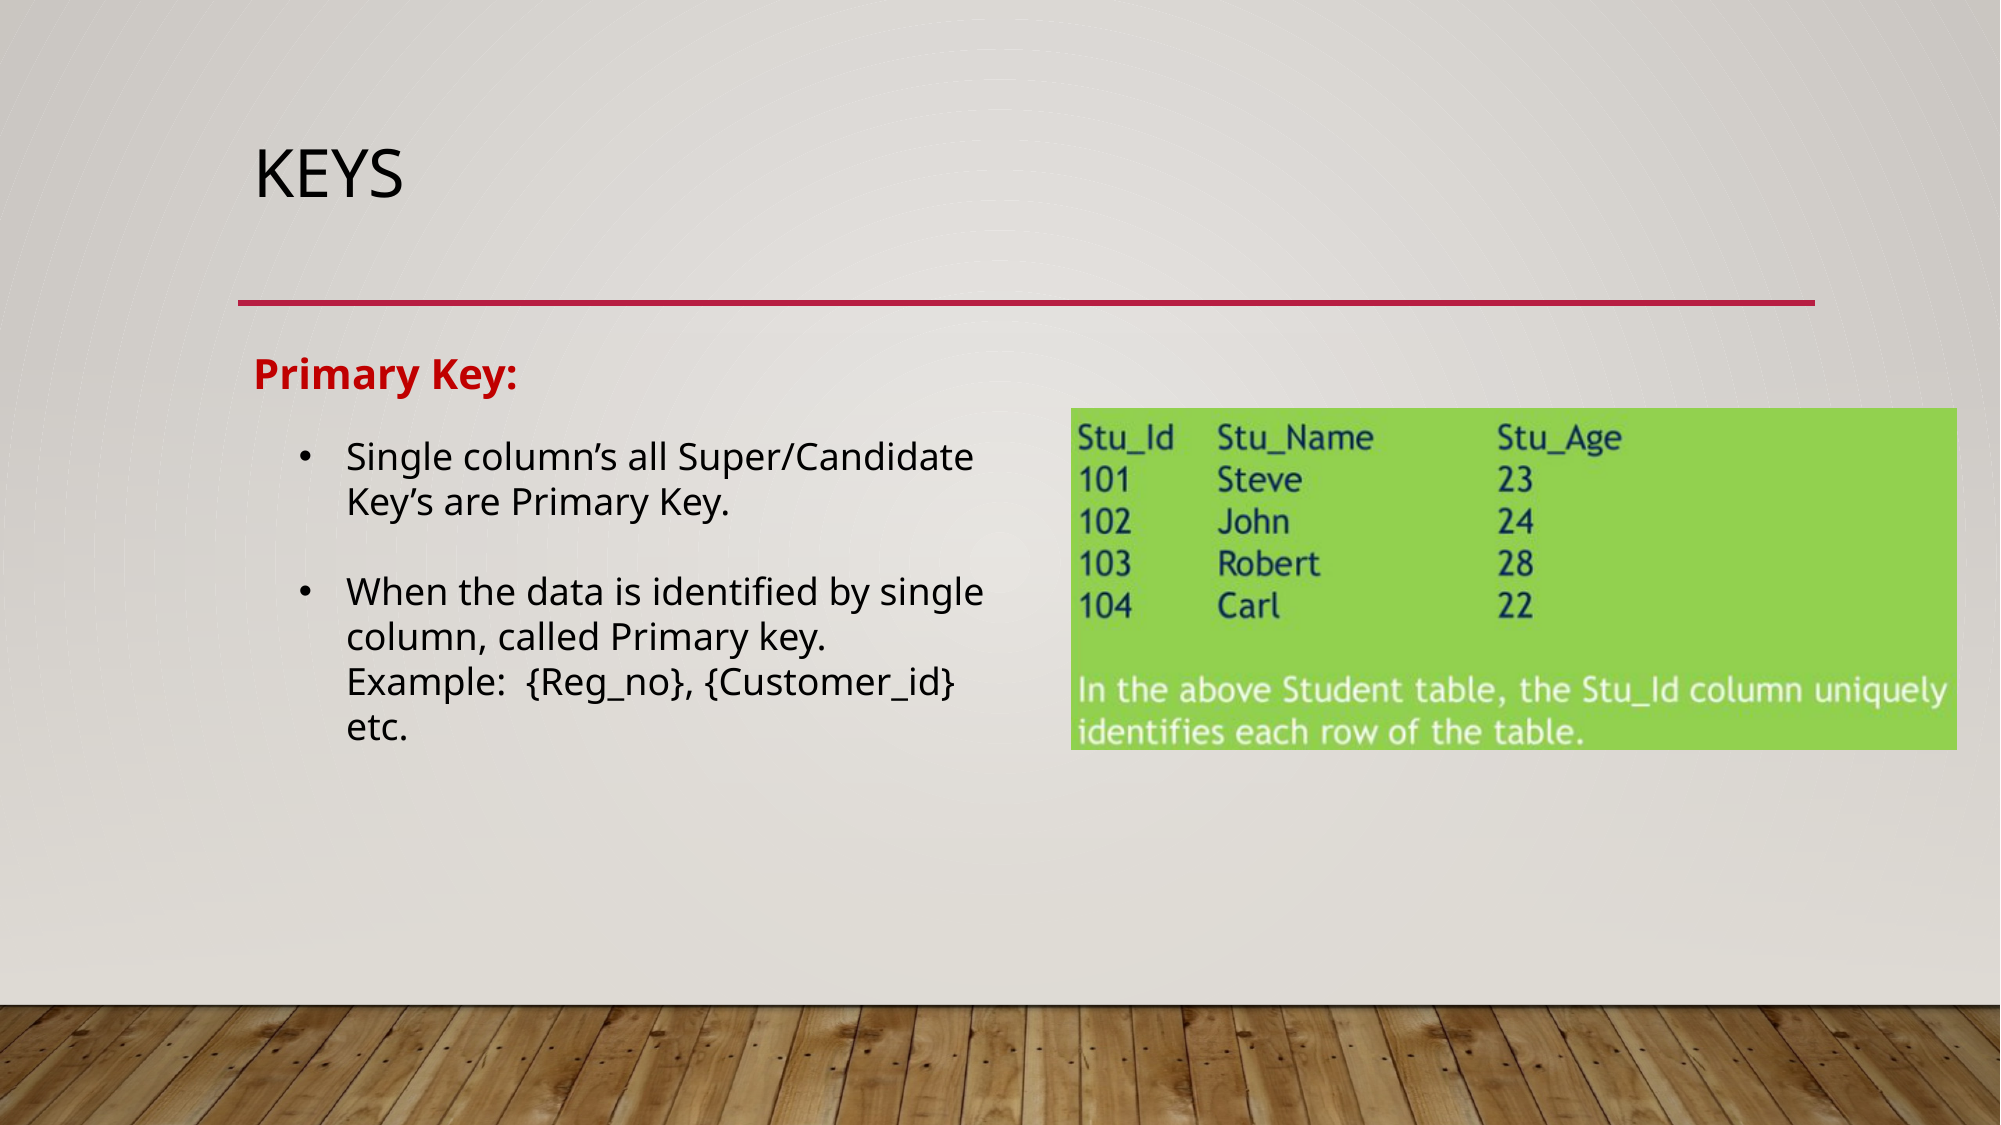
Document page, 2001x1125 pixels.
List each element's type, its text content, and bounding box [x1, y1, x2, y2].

picture [1071, 408, 1957, 751]
text_box Single column’s all Super/Candidate Key’s are Primary Key. When the data is identified by single column, called Primary key. Example: {Reg_no}, {Customer_id} etc. [284, 425, 1013, 846]
list Primary Key: [238, 330, 1814, 897]
picture [0, 1005, 2000, 1125]
title keys [238, 131, 1814, 305]
